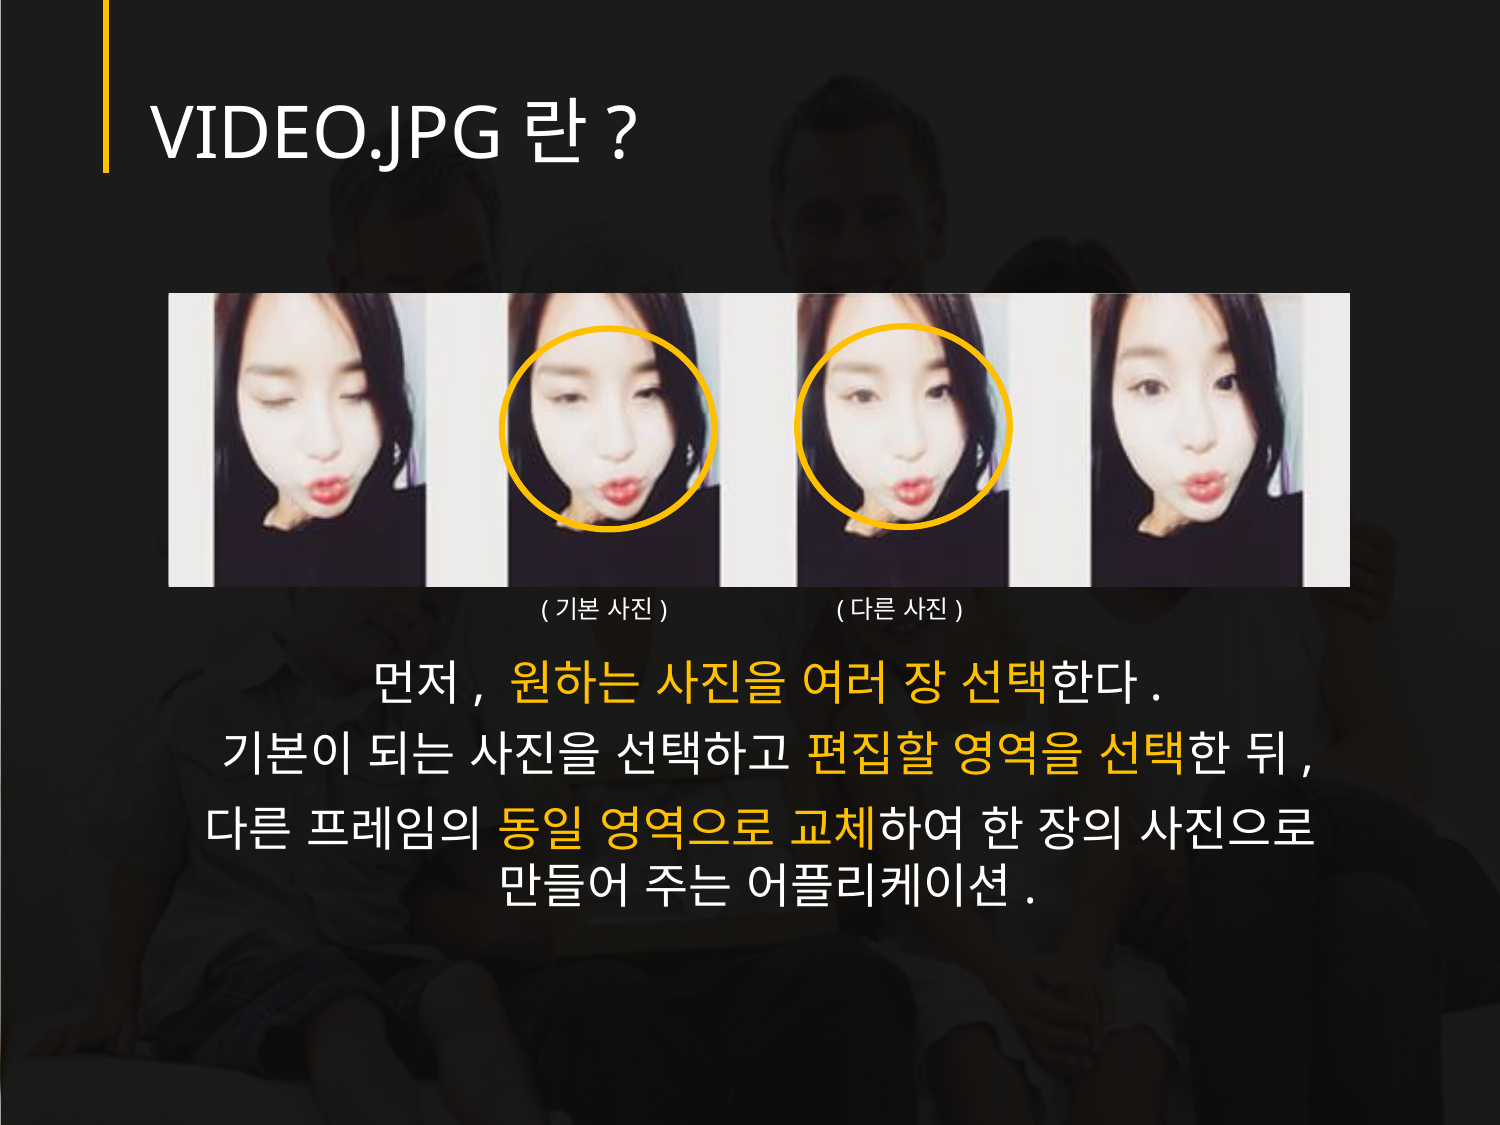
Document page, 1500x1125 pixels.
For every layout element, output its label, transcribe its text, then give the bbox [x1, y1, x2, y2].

text_box [0, 0, 1500, 1125]
text_box VIDEO.JPG란? [135, 78, 1258, 181]
text_box 다른 프레임의 동일 영역으로 교체하여 한 장의 사진으로 만들어 주는 어플리케이션. [94, 791, 1442, 921]
text_box (다른 사진) [822, 596, 1010, 631]
text_box 먼저, 원하는 사진을 여러 장 선택한다. [76, 645, 1459, 718]
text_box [168, 293, 1351, 585]
text_box 기본이 되는 사진을 선택하고 편집할 영역을 선택한 뒤, [94, 716, 1442, 789]
text_box (기본 사진) [526, 596, 715, 631]
